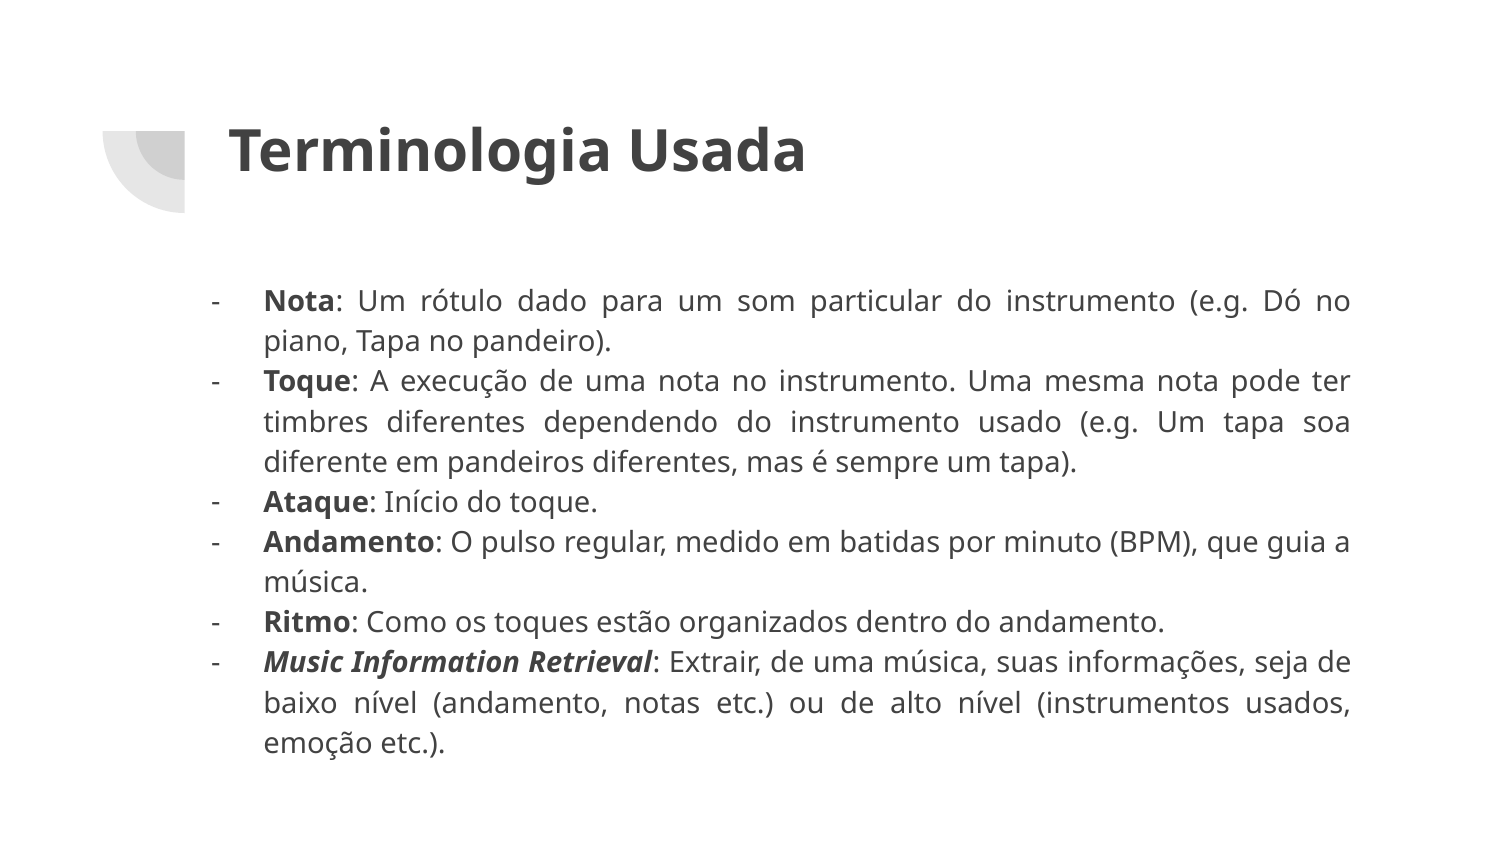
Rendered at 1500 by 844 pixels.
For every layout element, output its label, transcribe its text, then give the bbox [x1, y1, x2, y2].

title Terminologia Usada [213, 98, 1368, 262]
list Nota: Um rótulo dado para um som particular do instrumento (e.g. Dó no piano, Tapa no pandeiro). Toque: A execução de uma nota no instrumento. Uma mesma nota pode ter timbres diferentes dependendo do instrumento usado (e.g. Um tapa soa diferente em pandeiros diferentes, mas é sempre um tapa). Ataque: Início do toque. Andamento: O pulso regular, medido em batidas por minuto (BPM), que guia a música. Ritmo: Como os toques estão organizados dentro do andamento. Music Information Retrieval: Extrair, de uma música, suas informações, seja de baixo nível (andamento, notas etc.) ou de alto nível (instrumentos usados, emoção etc.). [173, 262, 1368, 789]
